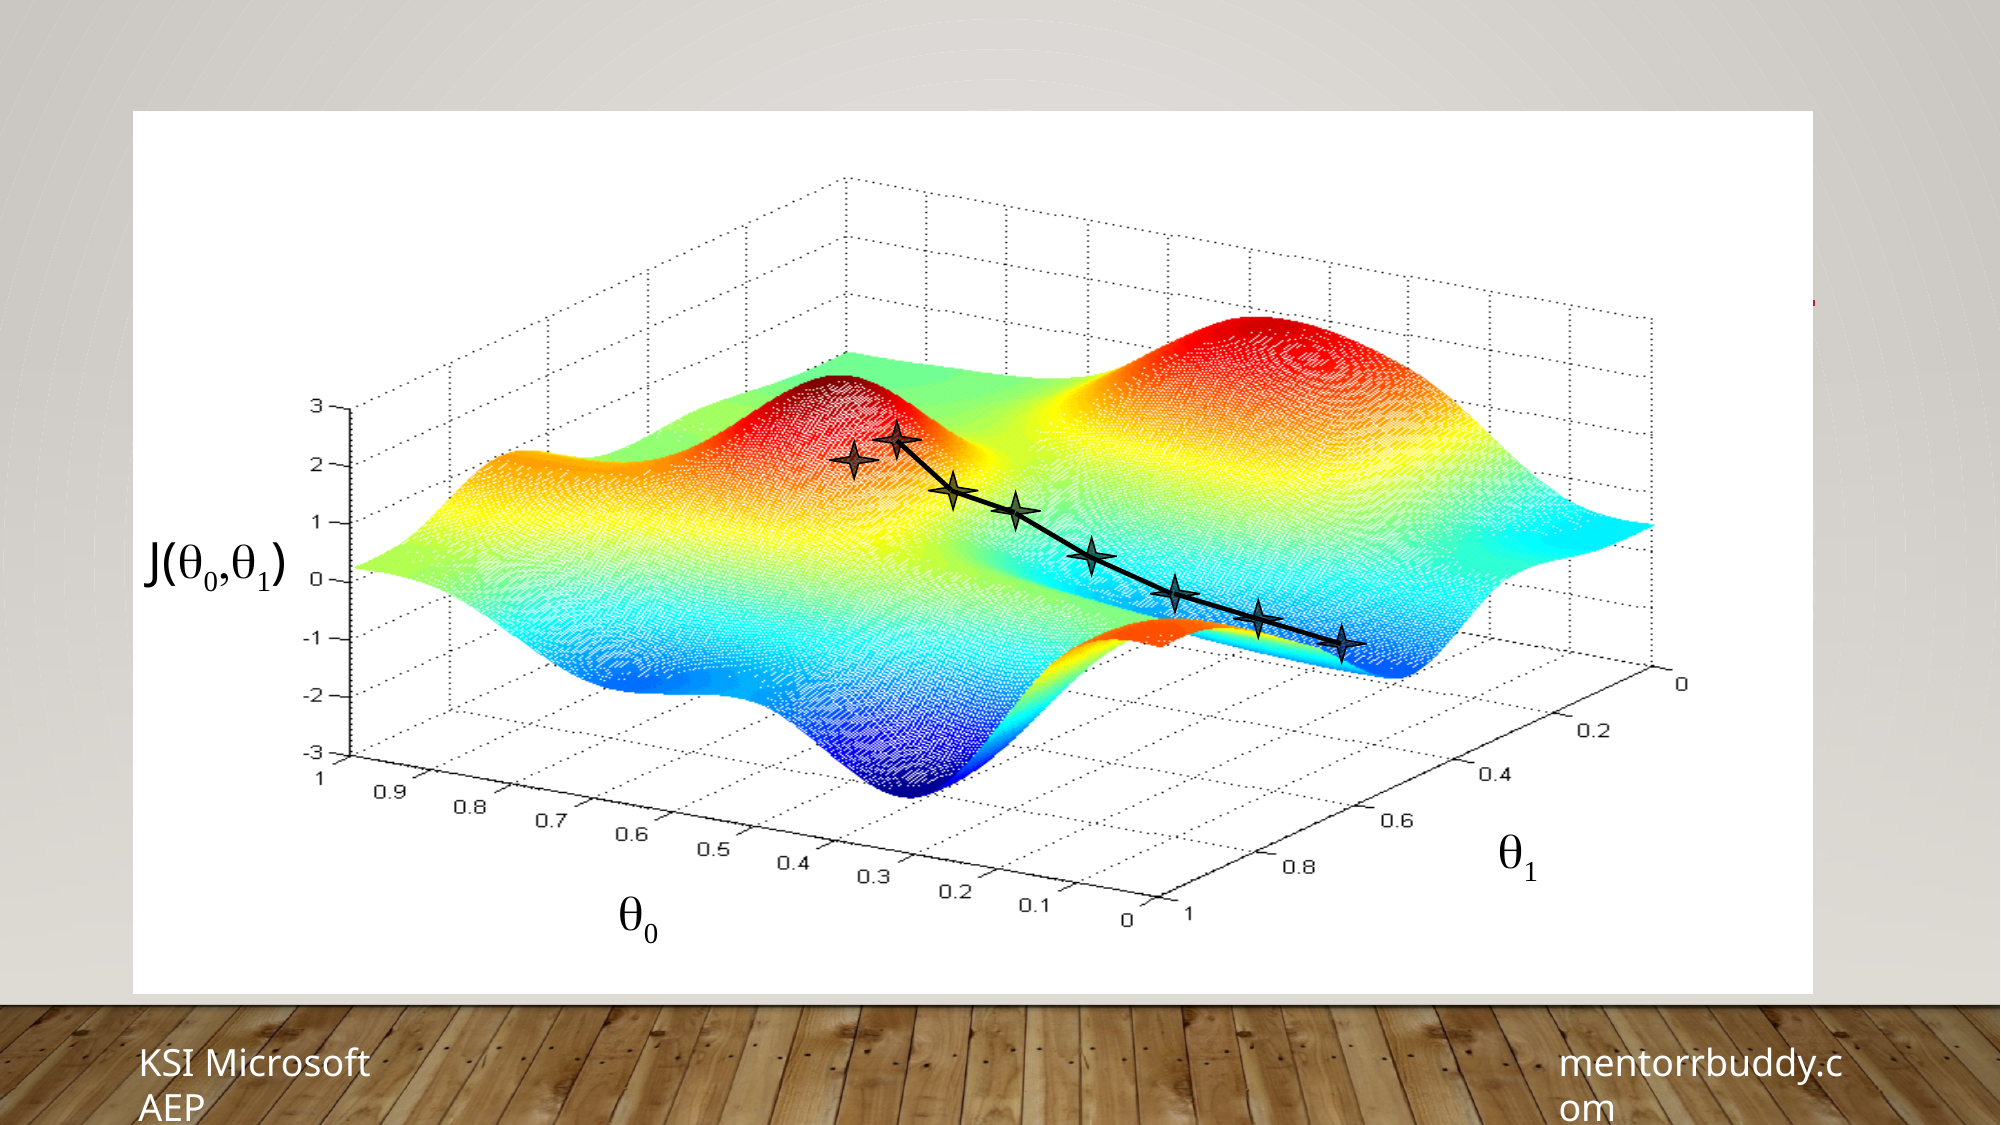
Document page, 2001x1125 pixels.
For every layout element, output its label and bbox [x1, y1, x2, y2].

text_box [1257, 618, 1342, 644]
picture [133, 111, 1813, 994]
text_box [1174, 593, 1258, 619]
picture [0, 1005, 2000, 1125]
text_box [1088, 555, 1173, 594]
